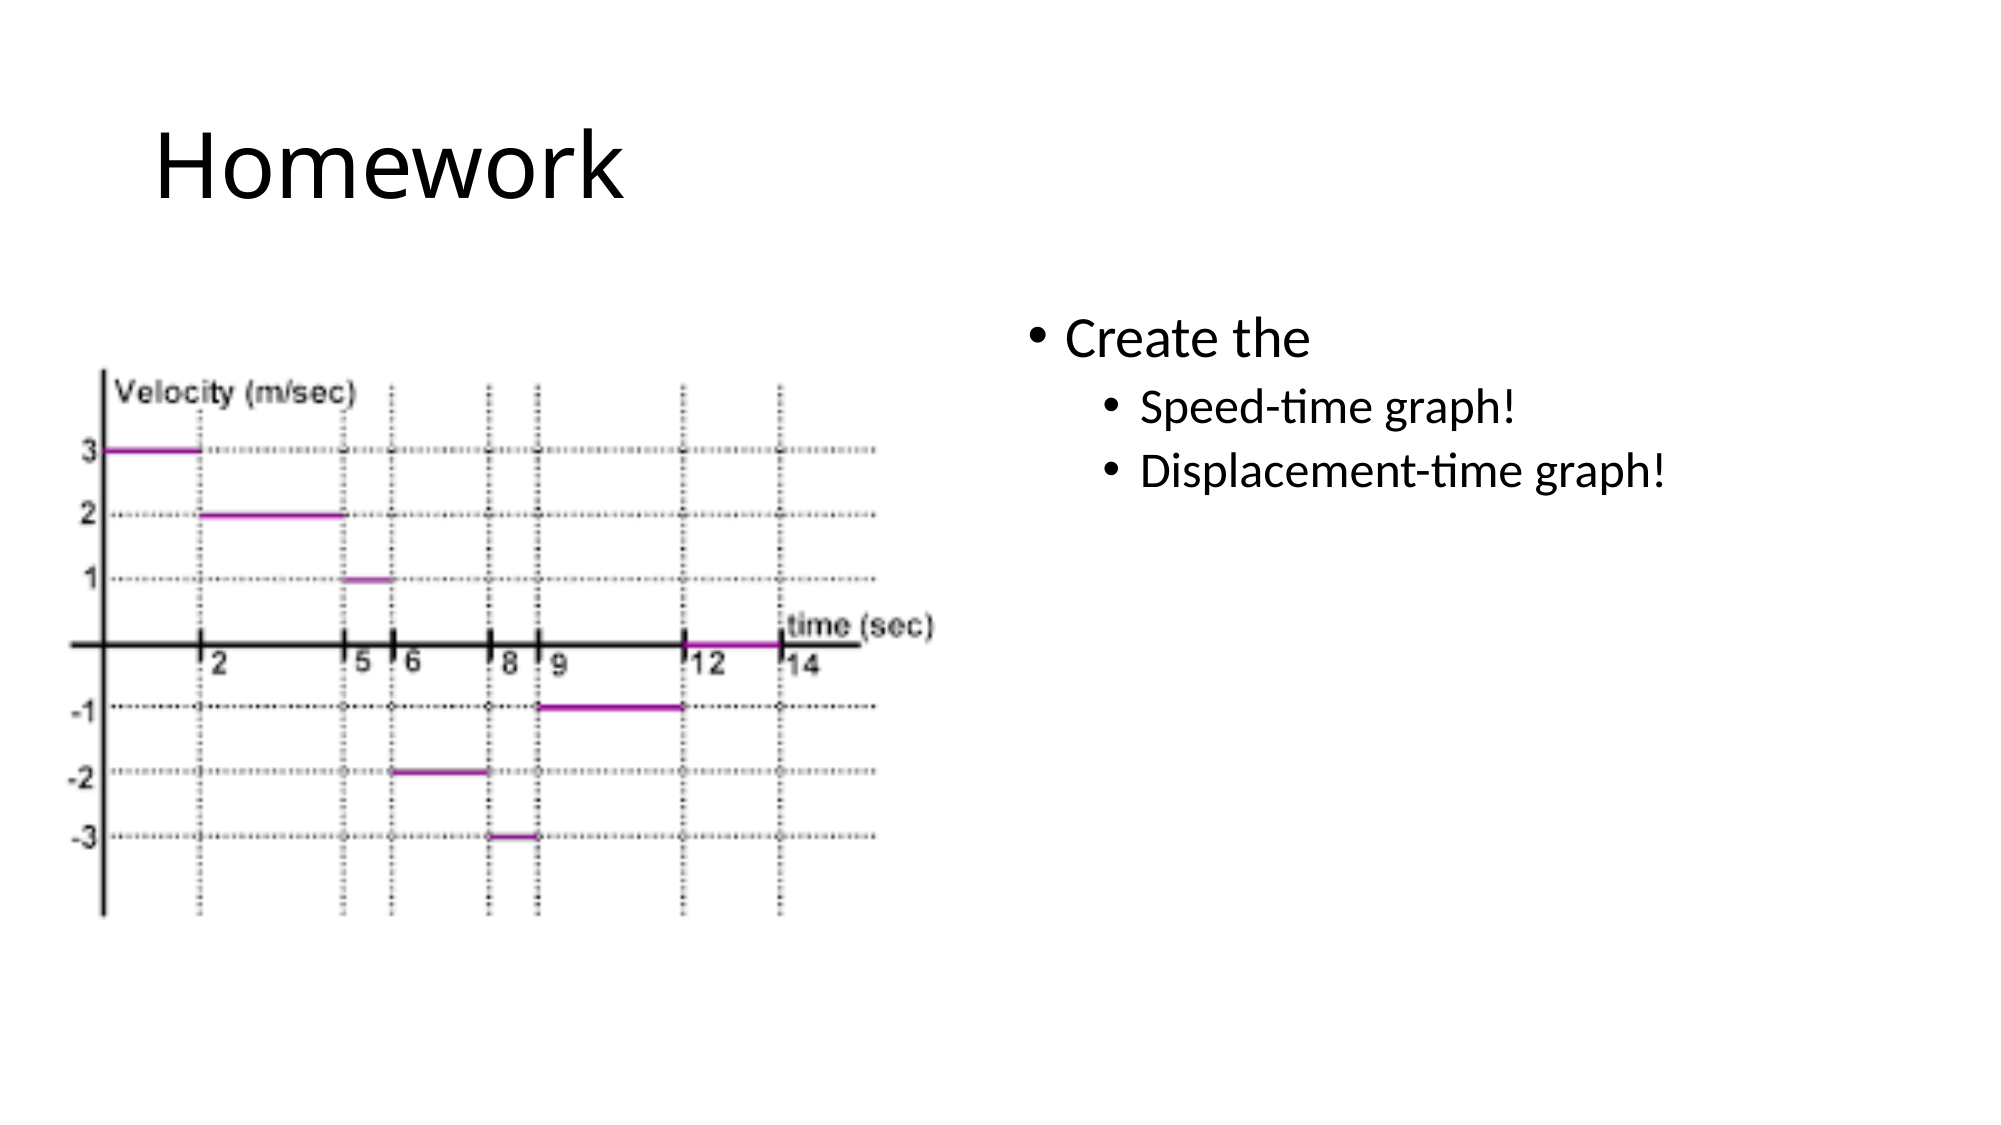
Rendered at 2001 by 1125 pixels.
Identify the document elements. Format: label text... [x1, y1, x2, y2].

title Homework [137, 59, 1863, 278]
list Create the Speed-time graph! Displacement-time graph! [1012, 299, 1863, 1014]
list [22, 354, 993, 937]
